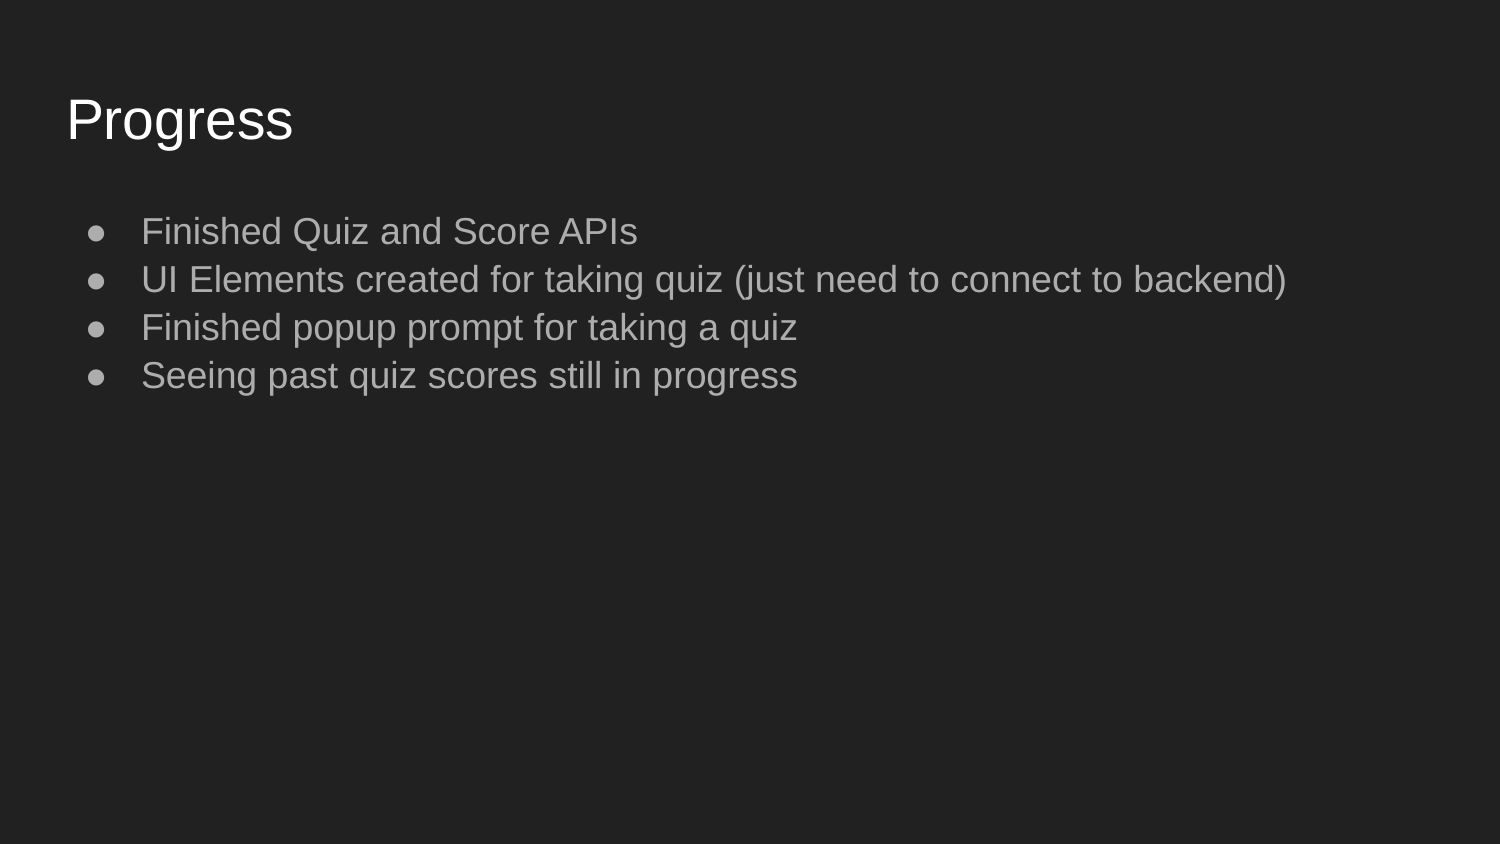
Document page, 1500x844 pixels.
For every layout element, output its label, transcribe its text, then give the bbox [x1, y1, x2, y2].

title Progress [51, 72, 1449, 167]
list Finished Quiz and Score APIs UI Elements created for taking quiz (just need to connect to backend) Finished popup prompt for taking a quiz Seeing past quiz scores still in progress [51, 189, 1449, 750]
